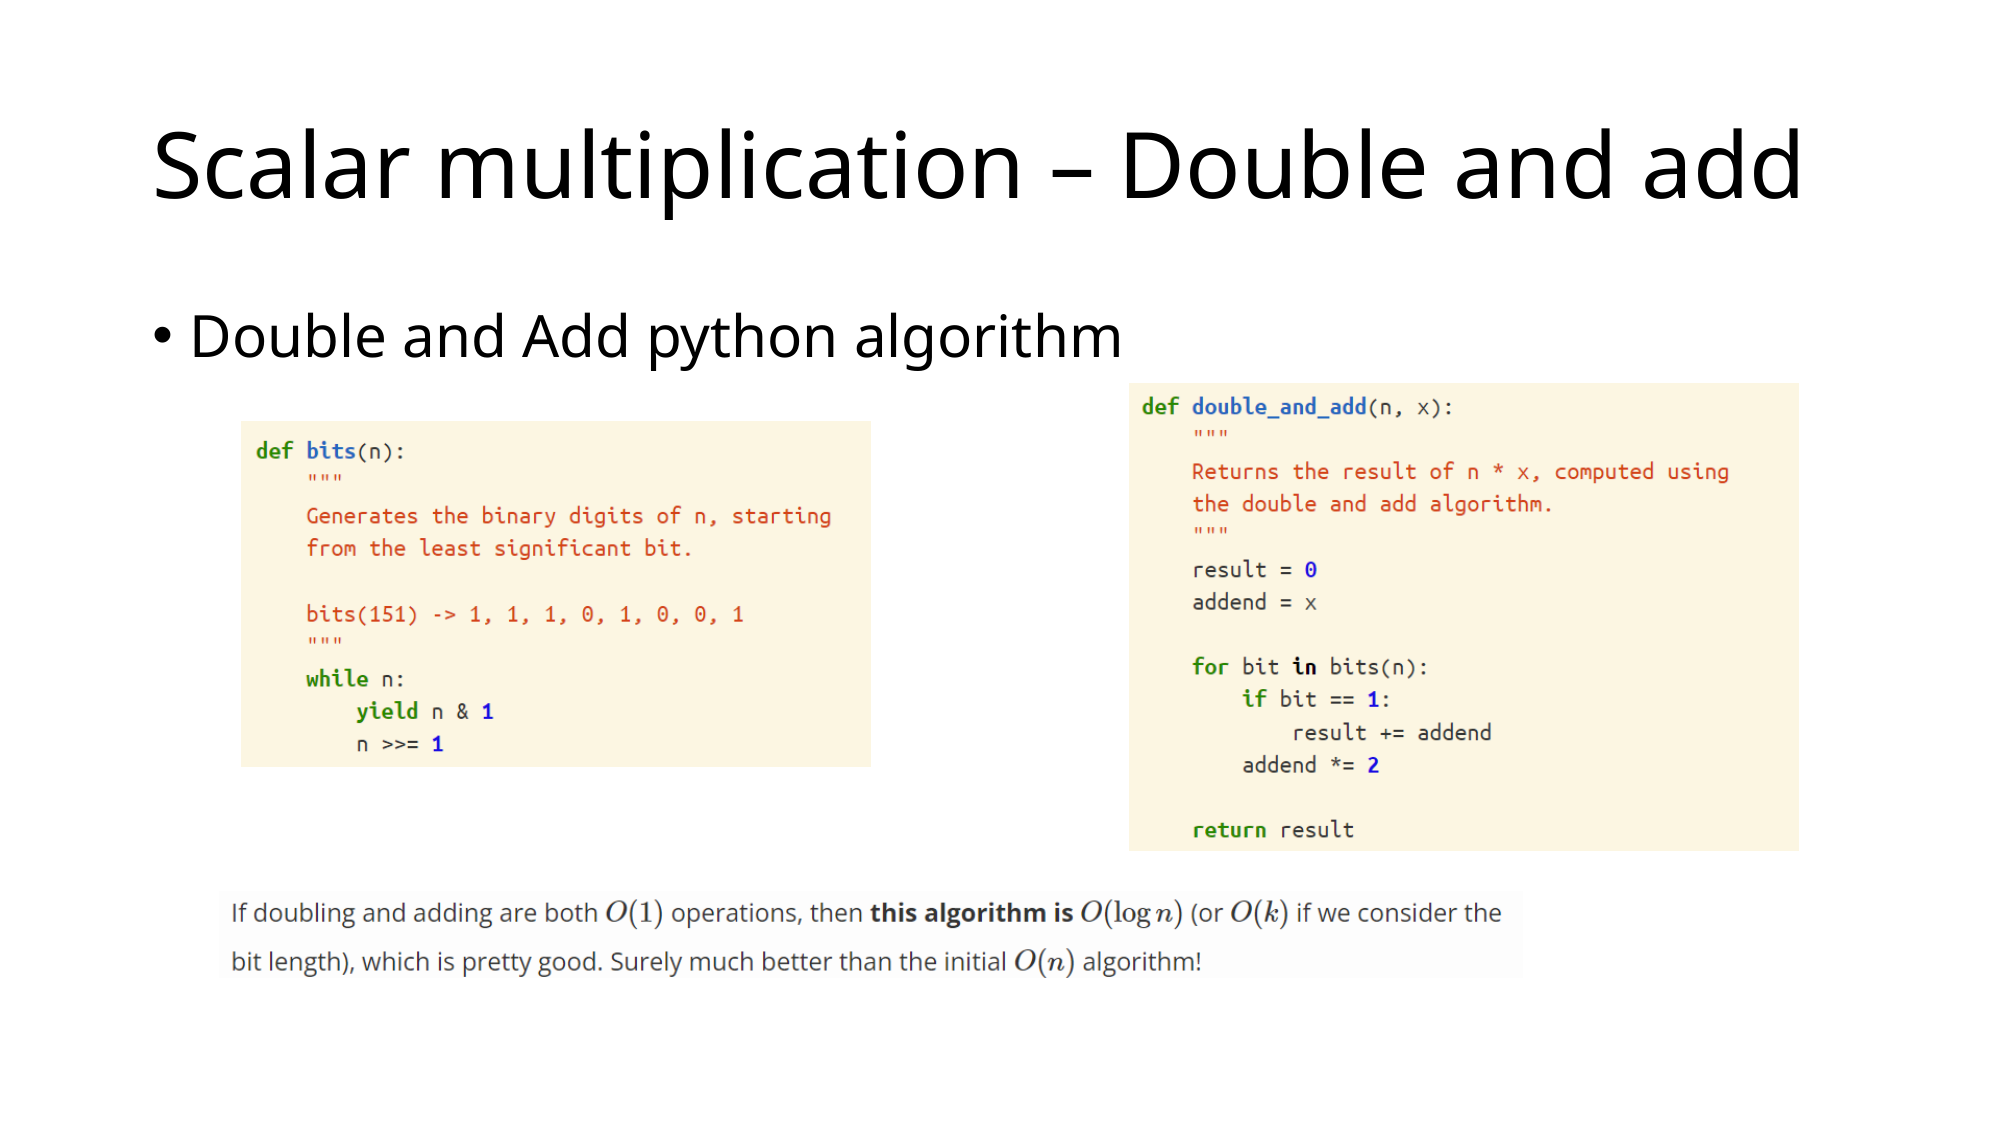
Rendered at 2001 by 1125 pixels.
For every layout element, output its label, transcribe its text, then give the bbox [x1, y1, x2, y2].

picture [219, 891, 1523, 978]
list Double and Add python algorithm [137, 299, 1863, 1014]
title Scalar multiplication – Double and add [137, 59, 1863, 278]
picture [1128, 383, 1799, 851]
picture [241, 421, 871, 767]
